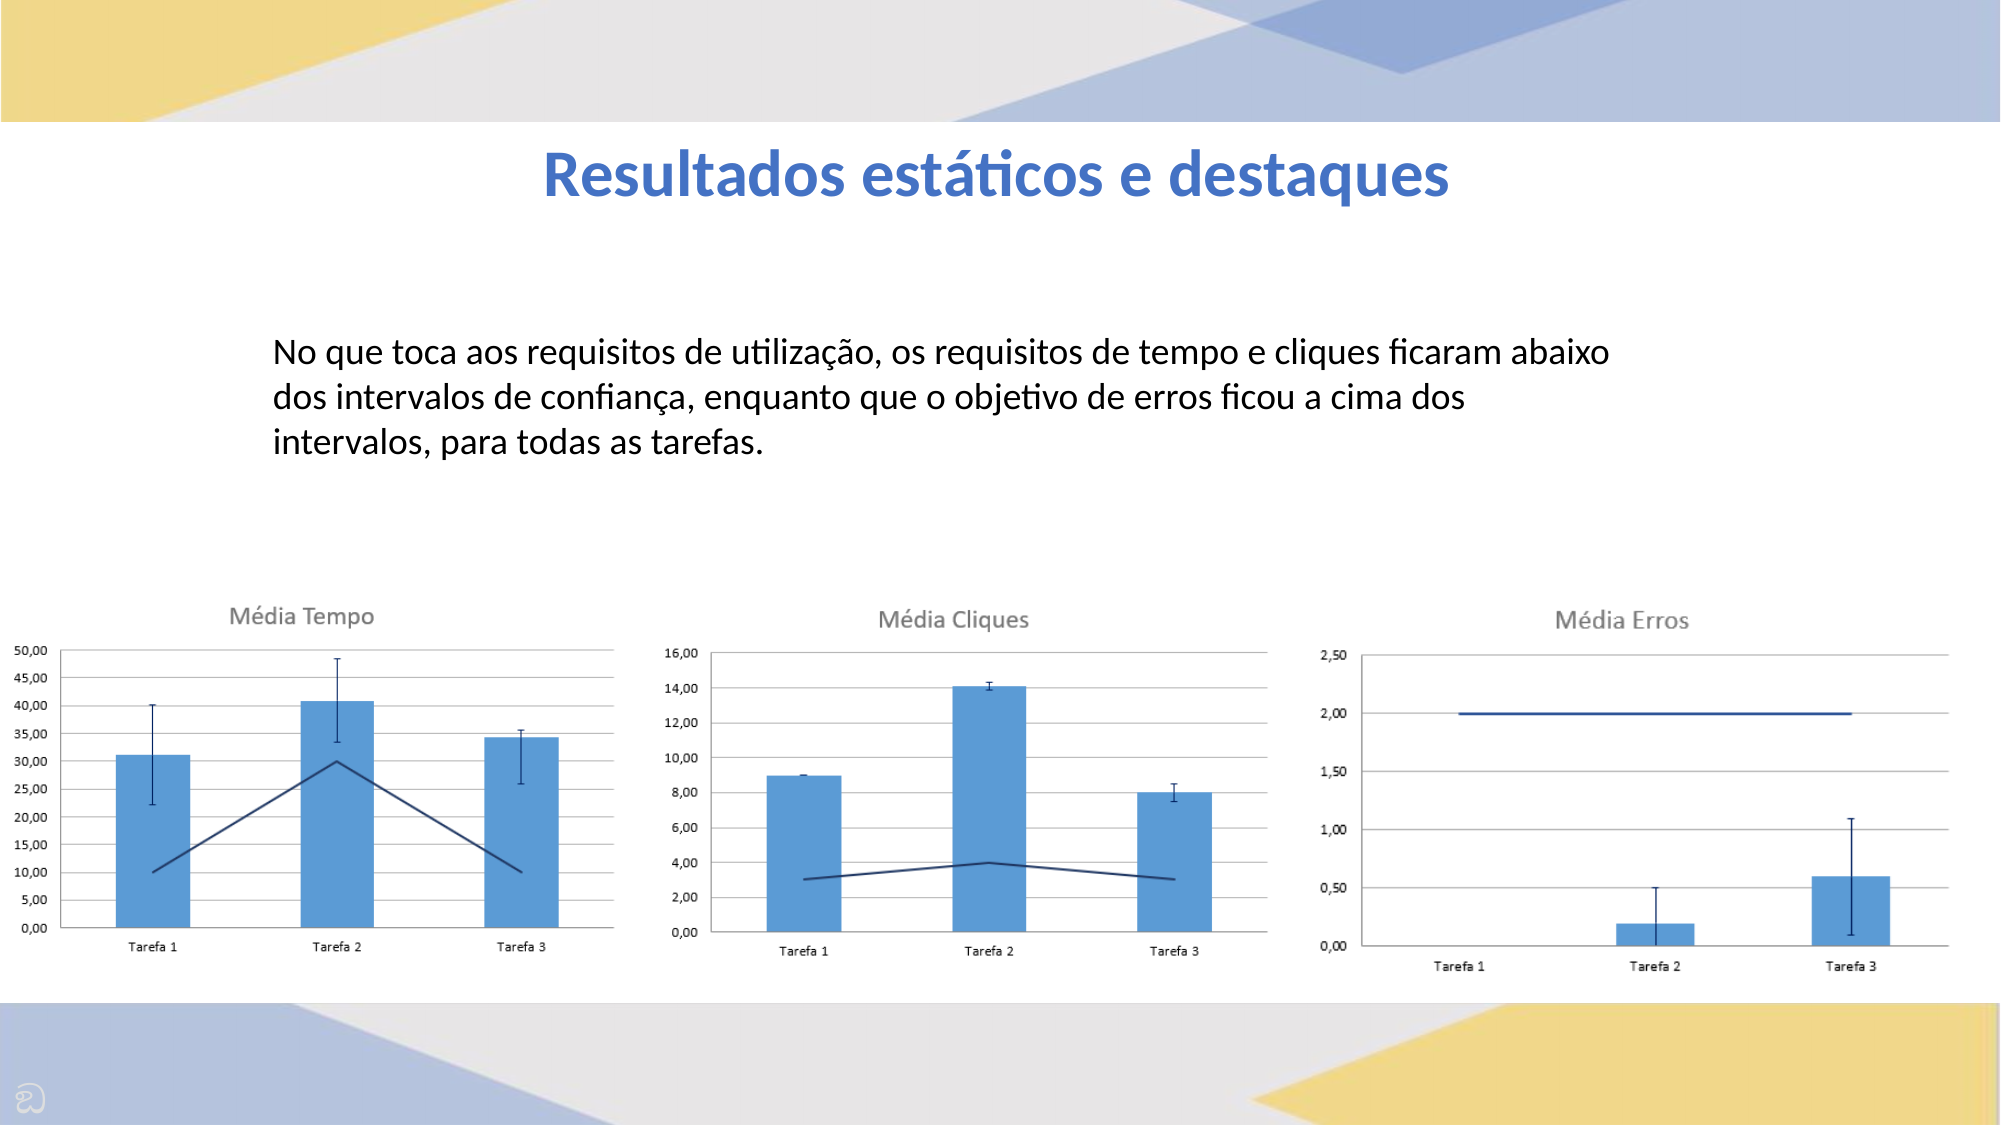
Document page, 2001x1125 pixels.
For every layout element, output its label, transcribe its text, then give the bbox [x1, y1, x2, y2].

text_box Resultados estáticos e destaques [1061, 121, 1471, 217]
text_box Resultados estáticos e destaques [529, 121, 939, 217]
text_box No que toca aos requisitos de utilização, os requisitos de tempo e cliques ficaram abaixo dos intervalos de confiança, enquanto que o objetivo de erros ficou a cima dos intervalos, para todas as tarefas. [1061, 319, 1639, 470]
text_box ඞ [0, 1068, 939, 1125]
picture [1306, 599, 1959, 986]
text_box No que toca aos requisitos de utilização, os requisitos de tempo e cliques ficaram abaixo dos intervalos de confiança, enquanto que o objetivo de erros ficou a cima dos intervalos, para todas as tarefas. [258, 319, 939, 470]
picture [0, 599, 620, 970]
picture [0, 0, 2001, 1125]
